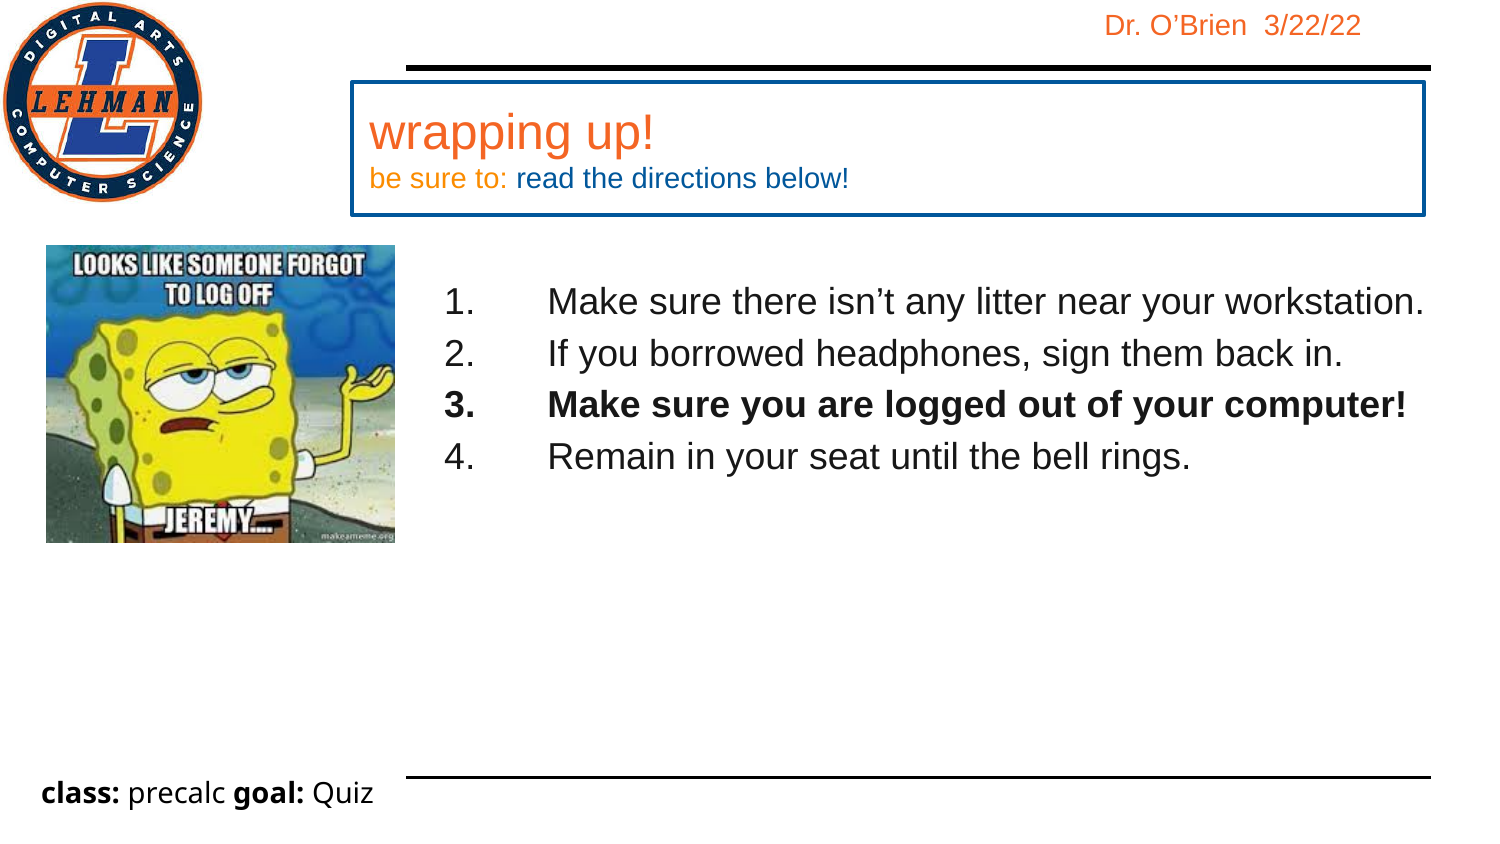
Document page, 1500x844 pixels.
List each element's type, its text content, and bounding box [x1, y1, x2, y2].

picture [0, 0, 204, 204]
text_box Make sure there isn’t any litter near your workstation. If you borrowed headphones, sign them back in. Make sure you are logged out of your computer! Remain in your seat until the bell rings. [404, 230, 1500, 633]
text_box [351, 81, 1425, 216]
picture [45, 245, 396, 543]
